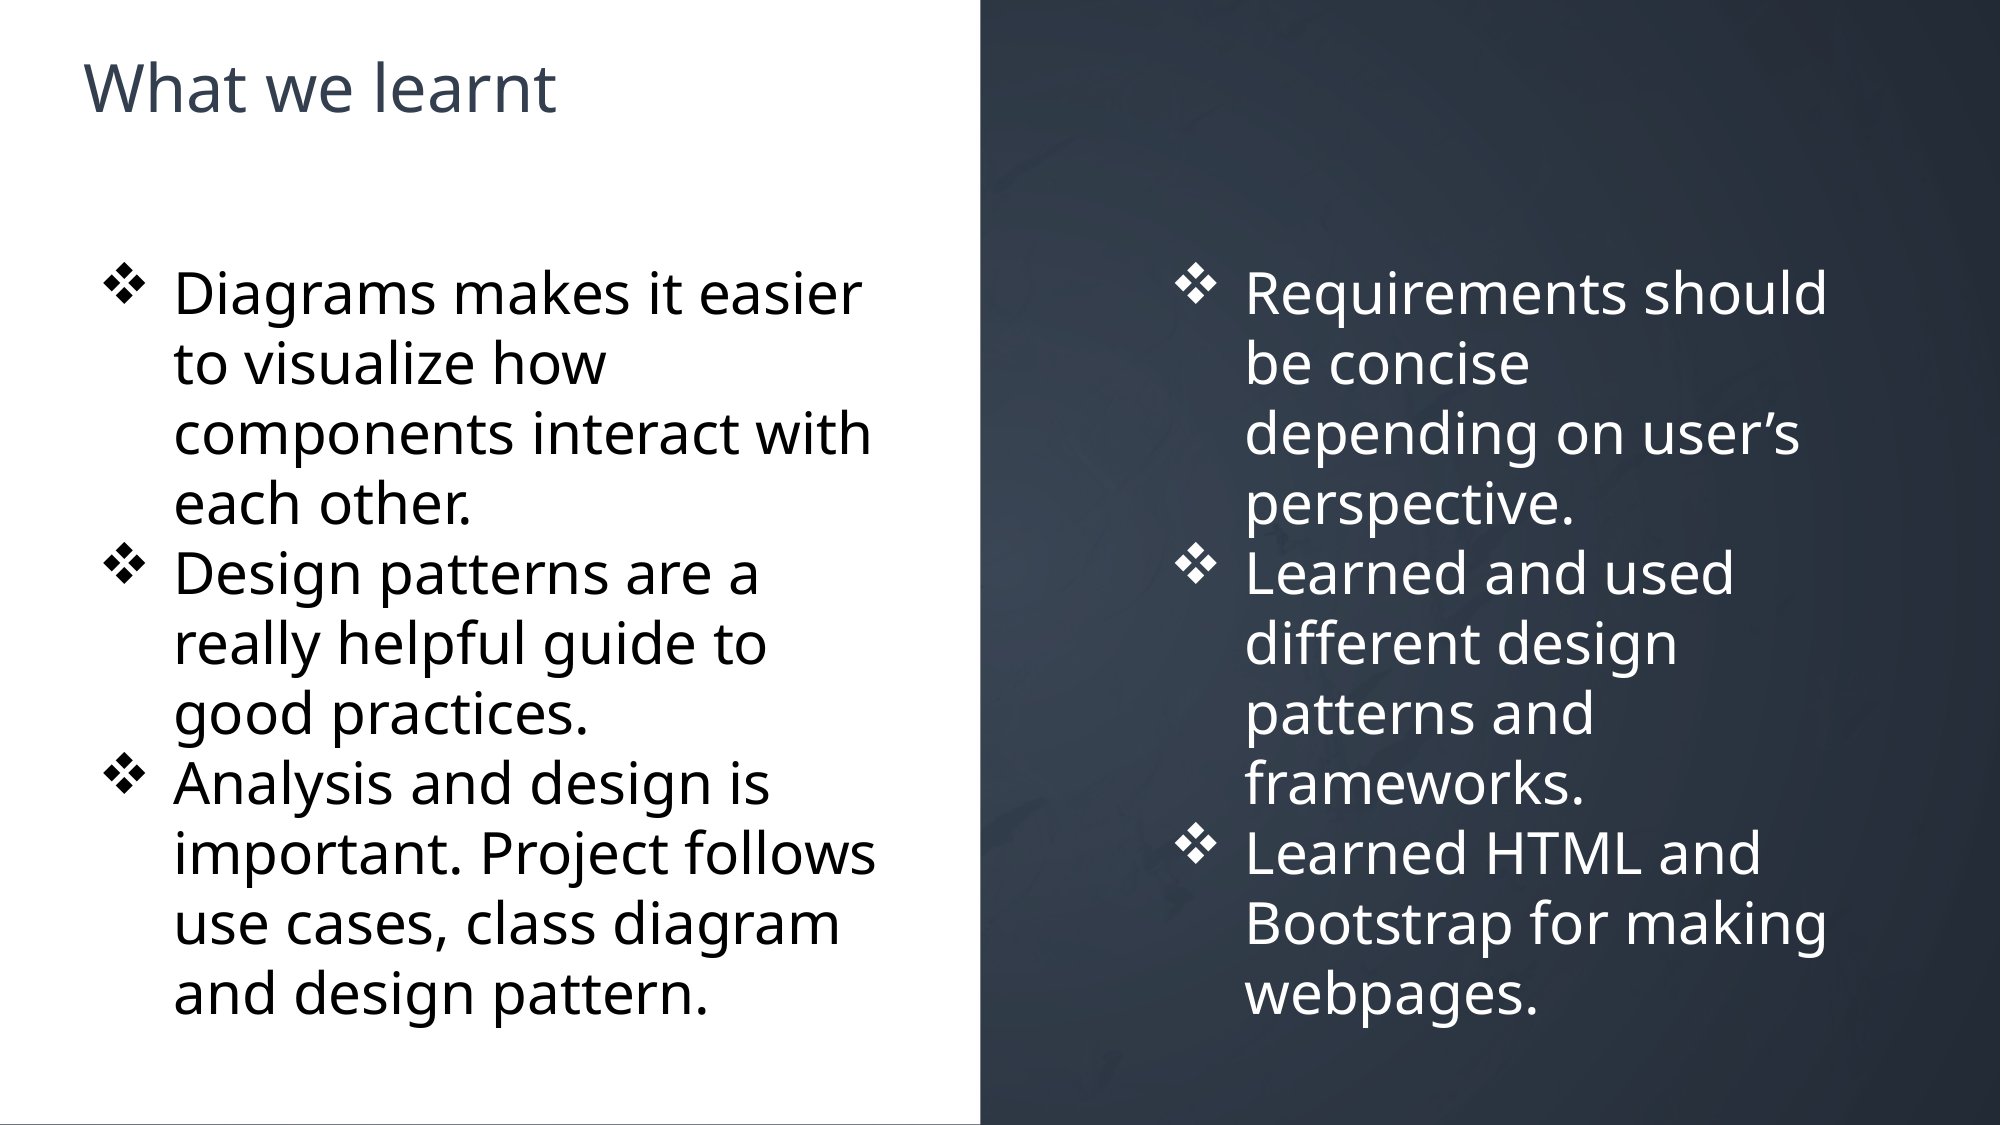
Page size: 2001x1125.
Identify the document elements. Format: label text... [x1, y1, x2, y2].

text_box Requirements should be concise depending on user’s perspective. Learned and used different design patterns and frameworks. Learned HTML and Bootstrap for making webpages. [1155, 248, 1854, 1034]
list What we learnt [68, 38, 927, 133]
text_box Diagrams makes it easier to visualize how components interact with each other. Design patterns are a really helpful guide to good practices. Analysis and design is important. Project follows use cases, class diagram and design pattern. [83, 248, 912, 1034]
